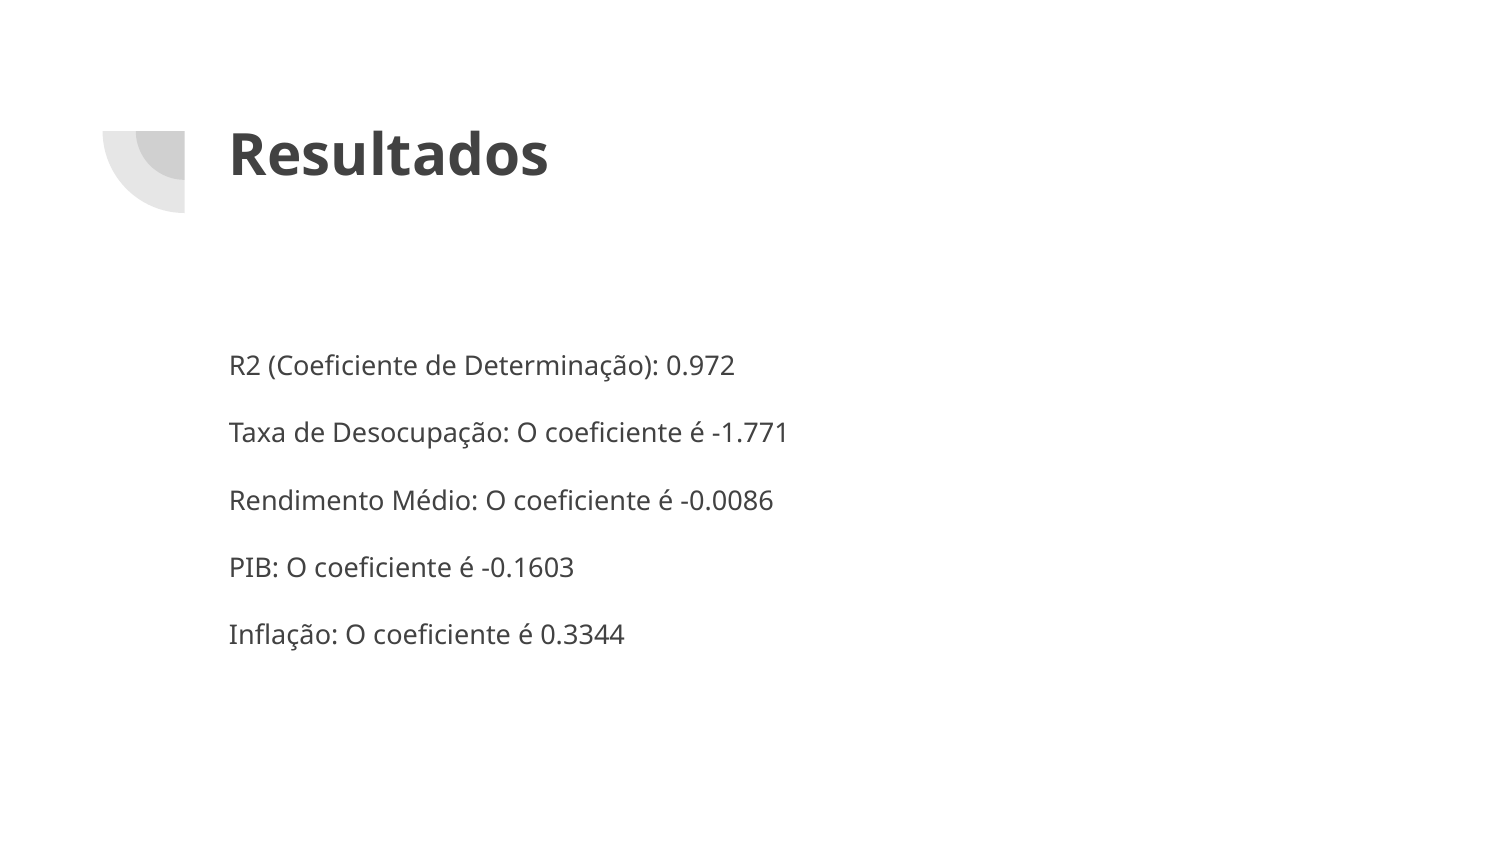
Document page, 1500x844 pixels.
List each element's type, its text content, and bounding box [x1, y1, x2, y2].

title Resultados [213, 98, 1368, 263]
list R2 (Coeficiente de Determinação): 0.972 Taxa de Desocupação: O coeficiente é -1.771 Rendimento Médio: O coeficiente é -0.0086 PIB: O coeficiente é -0.1603 Inflação: O coeficiente é 0.3344 [213, 326, 1368, 744]
